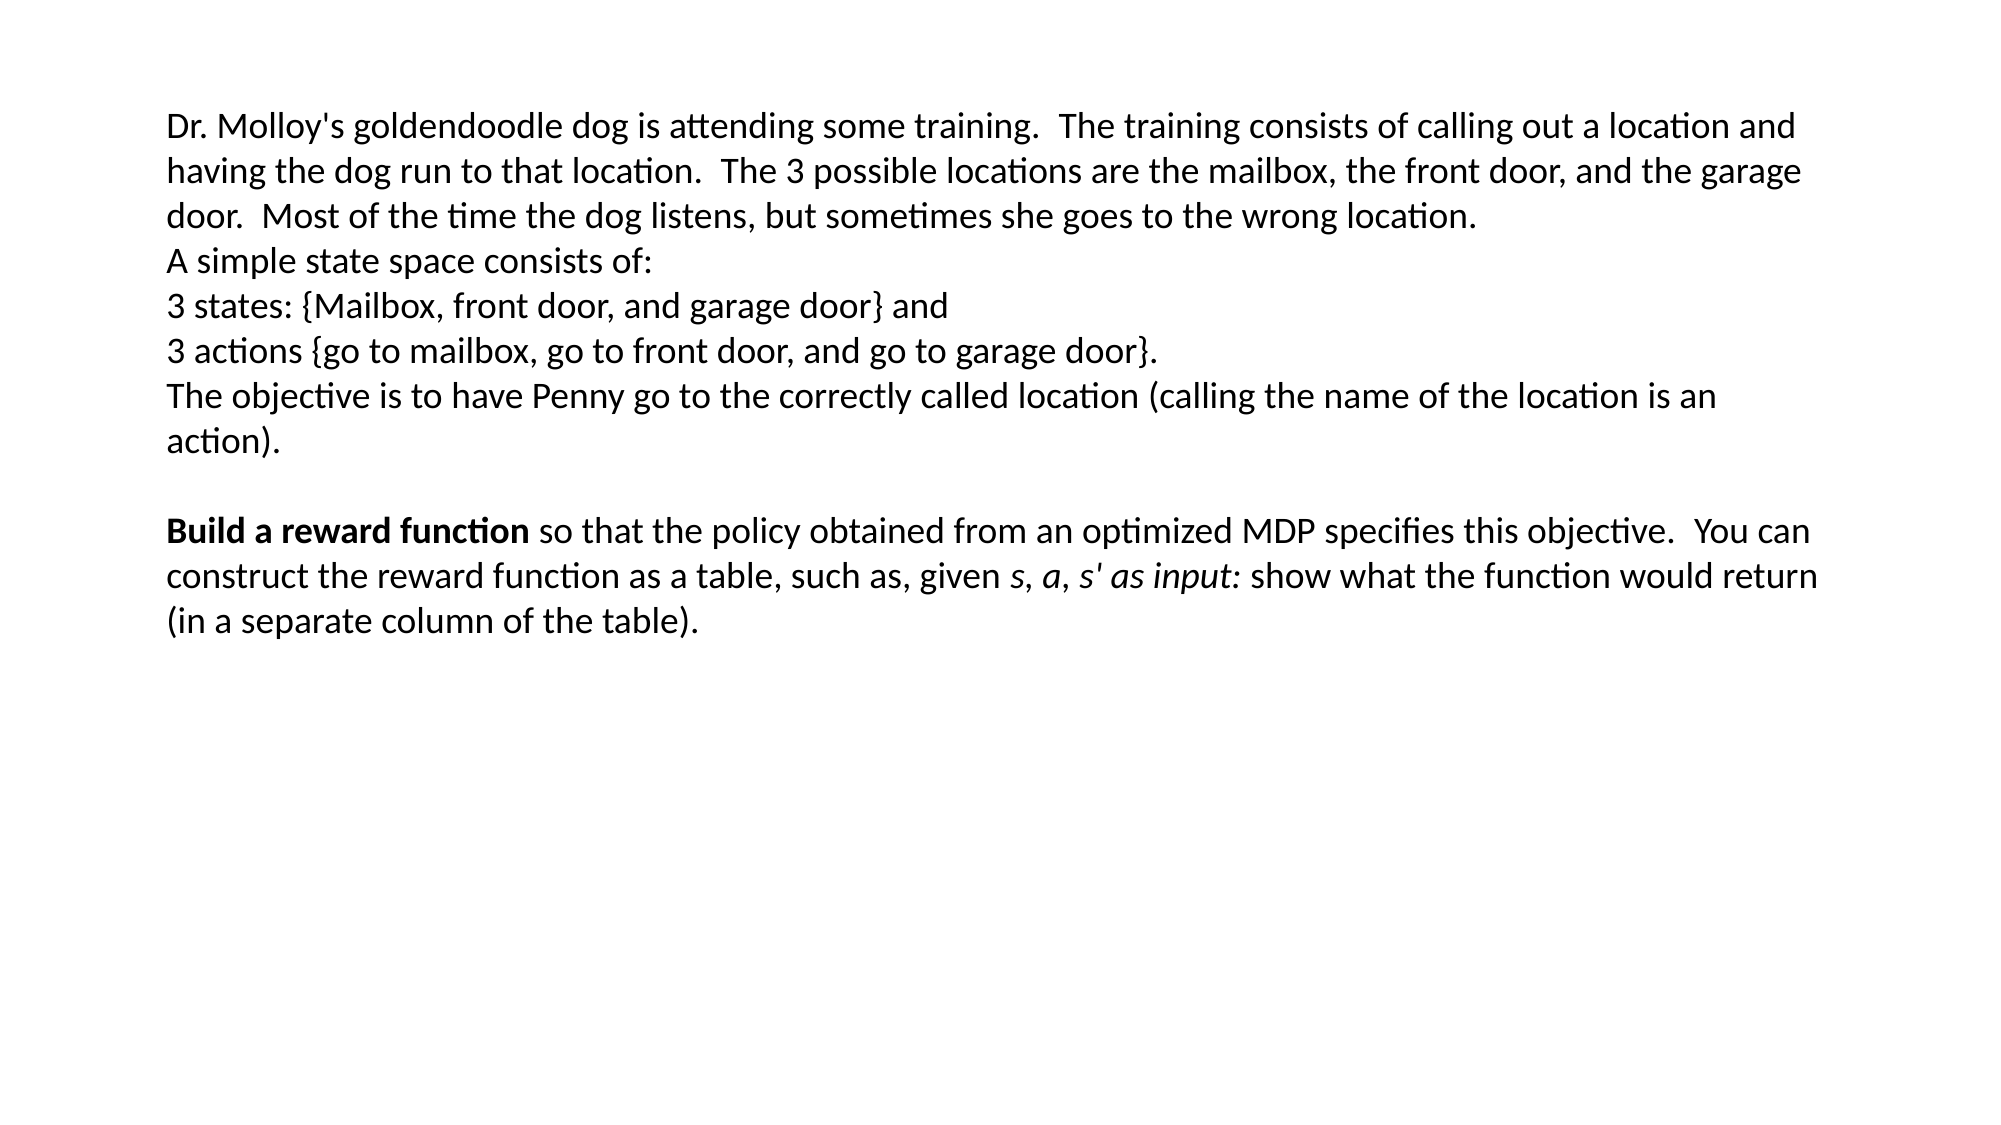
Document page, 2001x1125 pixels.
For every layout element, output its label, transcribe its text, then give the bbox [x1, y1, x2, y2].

text_box Dr. Molloy's goldendoodle dog is attending some training. The training consists of calling out a location and having the dog run to that location. The 3 possible locations are the mailbox, the front door, and the garage door. Most of the time the dog listens, but sometimes she goes to the wrong location. A simple state space consists of: 3 states: {Mailbox, front door, and garage door} and 3 actions {go to mailbox, go to front door, and go to garage door}. The objective is to have Penny go to the correctly called location (calling the name of the location is an action). Build a reward function so that the policy obtained from an optimized MDP specifies this objective. You can construct the reward function as a table, such as, given s, a, s' as input: show what the function would return (in a separate column of the table). [151, 94, 1849, 784]
